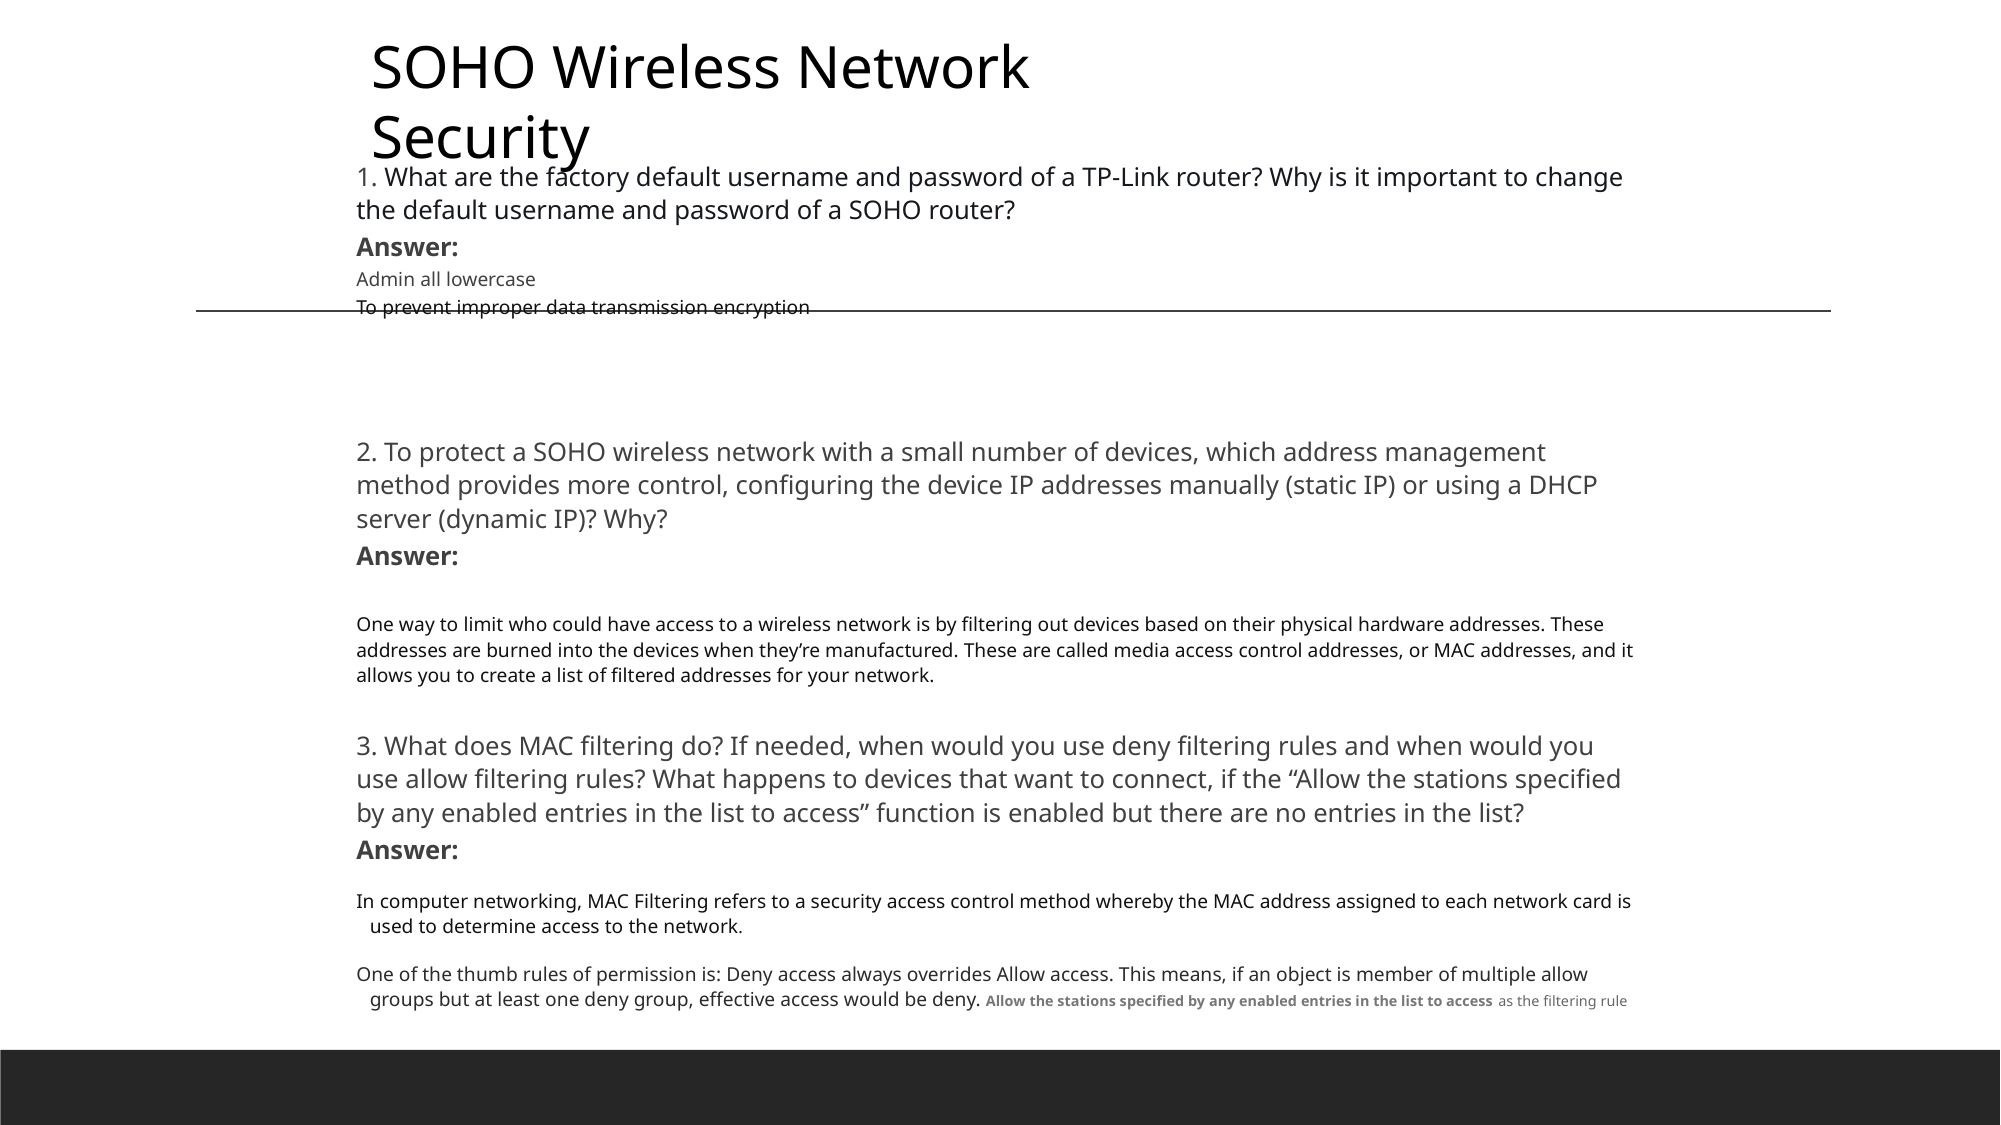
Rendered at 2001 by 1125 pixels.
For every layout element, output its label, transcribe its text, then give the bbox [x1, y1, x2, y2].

text_box SOHO Wireless Network Security [356, 50, 1175, 150]
list 1. What are the factory default username and password of a TP-Link router? Why is it important to change the default username and password of a SOHO router? Answer: Admin all lowercase To prevent improper data transmission encryption 2. To protect a SOHO wireless network with a small number of devices, which address management method provides more control, configuring the device IP addresses manually (static IP) or using a DHCP server (dynamic IP)? Why? Answer: One way to limit who could have access to a wireless network is by filtering out devices based on their physical hardware addresses. These addresses are burned into the devices when they’re manufactured. These are called media access control addresses, or MAC addresses, and it allows you to create a list of filtered addresses for your network. 3. What does MAC filtering do? If needed, when would you use deny filtering rules and when would you use allow filtering rules? What happens to devices that want to connect, if the “Allow the stations specified by any enabled entries in the list to access” function is enabled but there are no entries in the list? Answer: In computer networking, MAC Filtering refers to a security access control method whereby the MAC address assigned to each network card is used to determine access to the network. One of the thumb rules of permission is: Deny access always overrides Allow access. This means, if an object is member of multiple allow groups but at least one deny group, effective access would be deny. Allow the stations specified by any enabled entries in the list to access as the filtering rule [356, 149, 1644, 1063]
